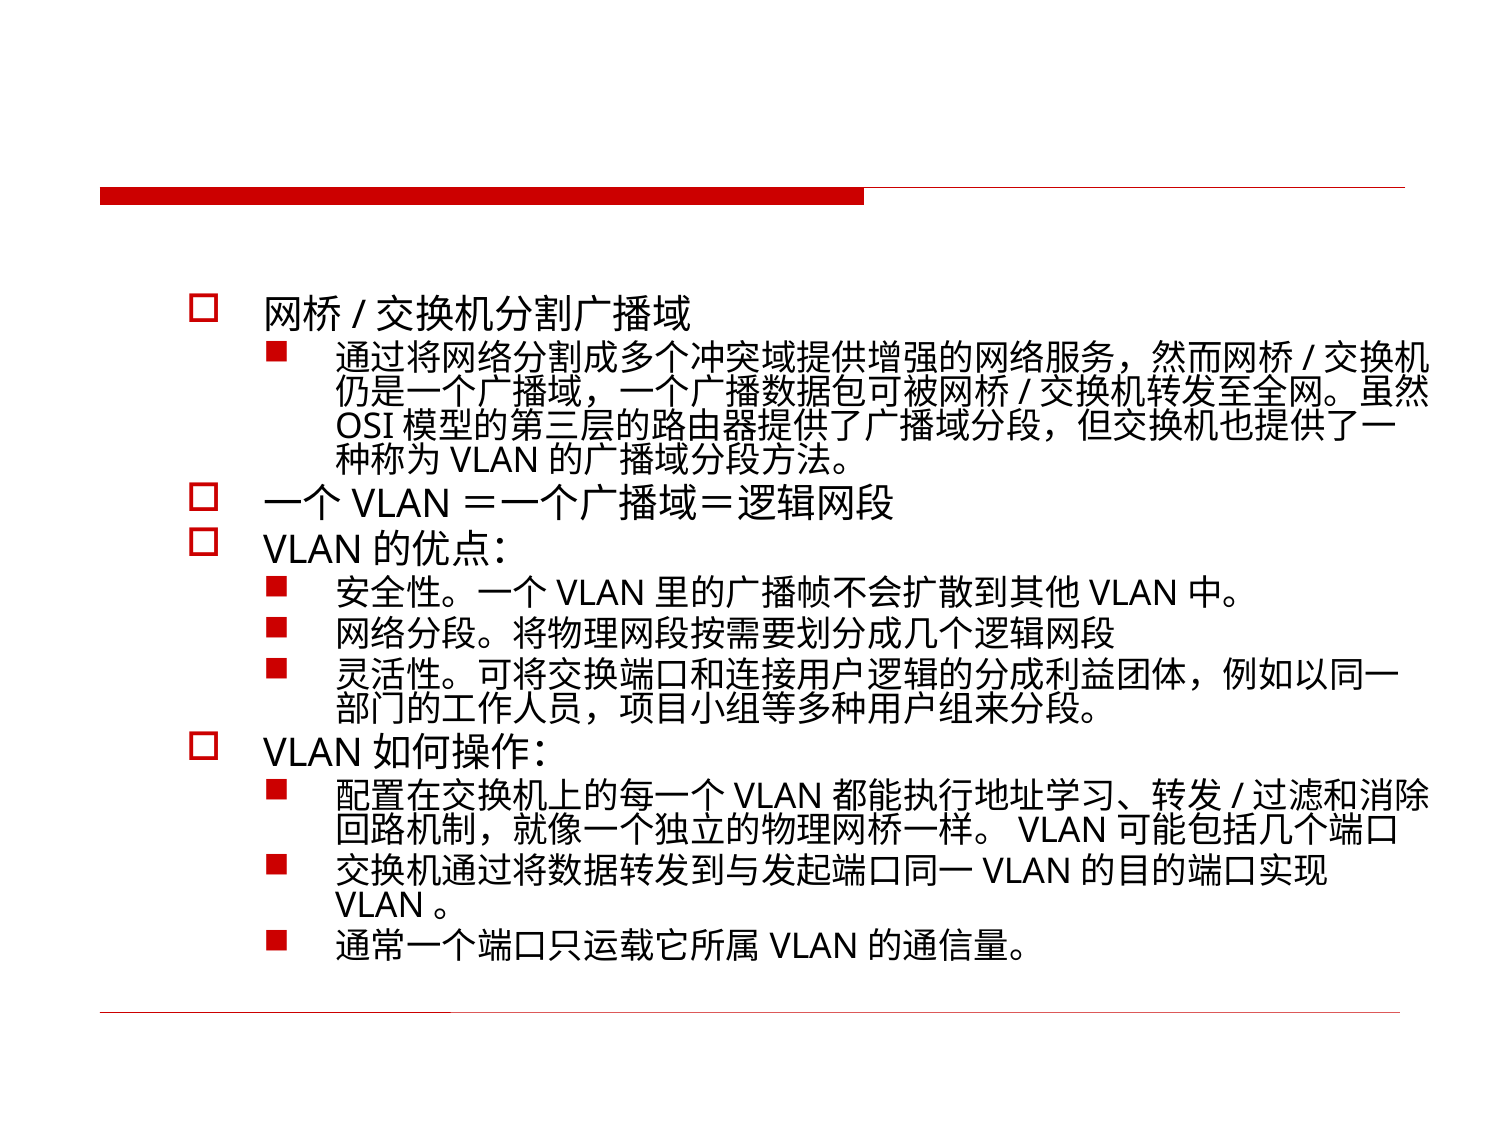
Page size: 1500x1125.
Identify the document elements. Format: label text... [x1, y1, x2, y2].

list 网桥/交换机分割广播域 通过将网络分割成多个冲突域提供增强的网络服务，然而网桥/交换机仍是一个广播域，一个广播数据包可被网桥/交换机转发至全网。虽然OSI模型的第三层的路由器提供了广播域分段，但交换机也提供了一种称为VLAN的广播域分段方法。 一个VLAN＝一个广播域＝逻辑网段 VLAN的优点： 安全性。一个VLAN里的广播帧不会扩散到其他VLAN中。 网络分段。将物理网段按需要划分成几个逻辑网段 灵活性。可将交换端口和连接用户逻辑的分成利益团体，例如以同一部门的工作人员，项目小组等多种用户组来分段。 VLAN如何操作： 配置在交换机上的每一个VLAN都能执行地址学习、转发/过滤和消除回路机制，就像一个独立的物理网桥一样。VLAN可能包括几个端口 交换机通过将数据转发到与发起端口同一VLAN的目的端口实现VLAN。 通常一个端口只运载它所属VLAN的通信量。 [170, 290, 1447, 1036]
